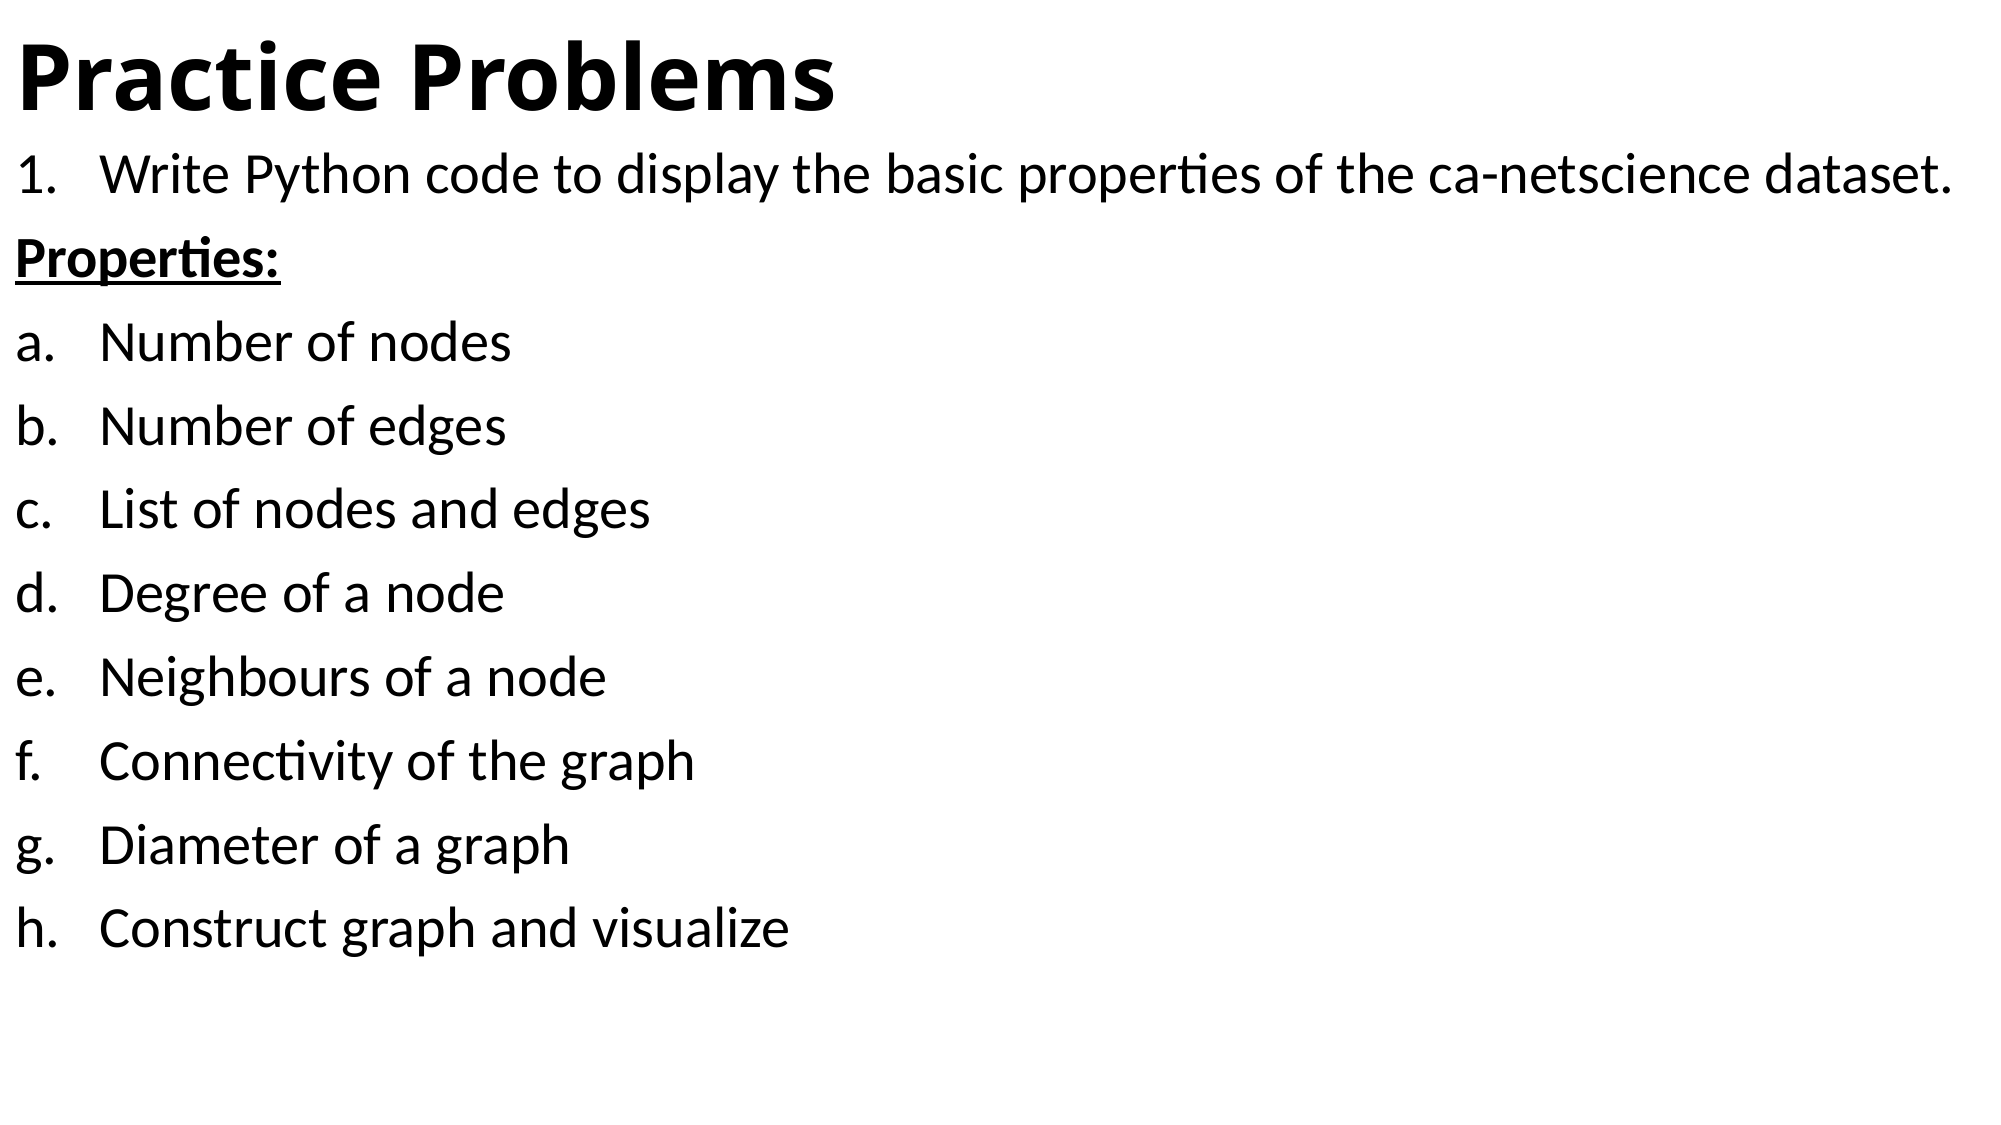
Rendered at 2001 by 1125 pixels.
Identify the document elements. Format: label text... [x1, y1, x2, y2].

title Practice Problems [0, 0, 1725, 136]
list Write Python code to display the basic properties of the ca-netscience dataset. Properties: Number of nodes Number of edges List of nodes and edges Degree of a node Neighbours of a node Connectivity of the graph Diameter of a graph Construct graph and visualize [0, 136, 1988, 1125]
